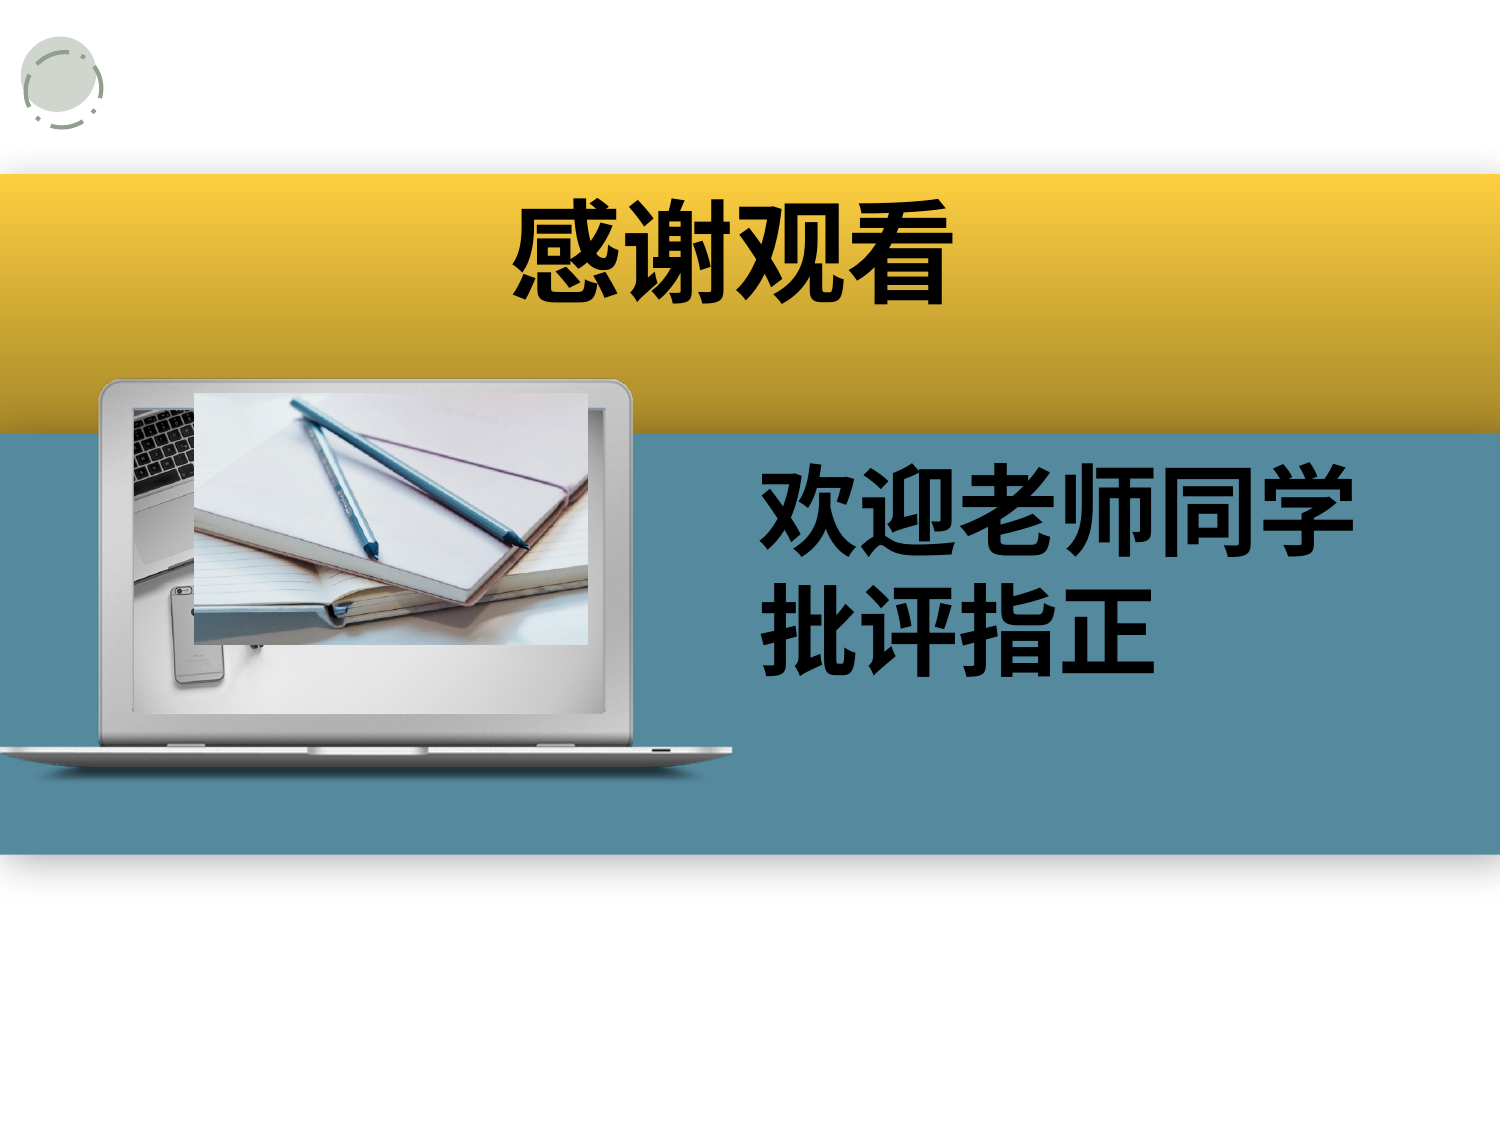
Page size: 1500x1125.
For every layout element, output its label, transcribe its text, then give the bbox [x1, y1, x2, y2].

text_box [16, 39, 106, 125]
picture [194, 392, 588, 645]
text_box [0, 368, 760, 815]
text_box [0, 431, 1500, 857]
text_box [0, 172, 1500, 416]
text_box 欢迎老师同学批评指正 [764, 440, 1416, 696]
text_box 感谢观看 [494, 174, 1006, 325]
